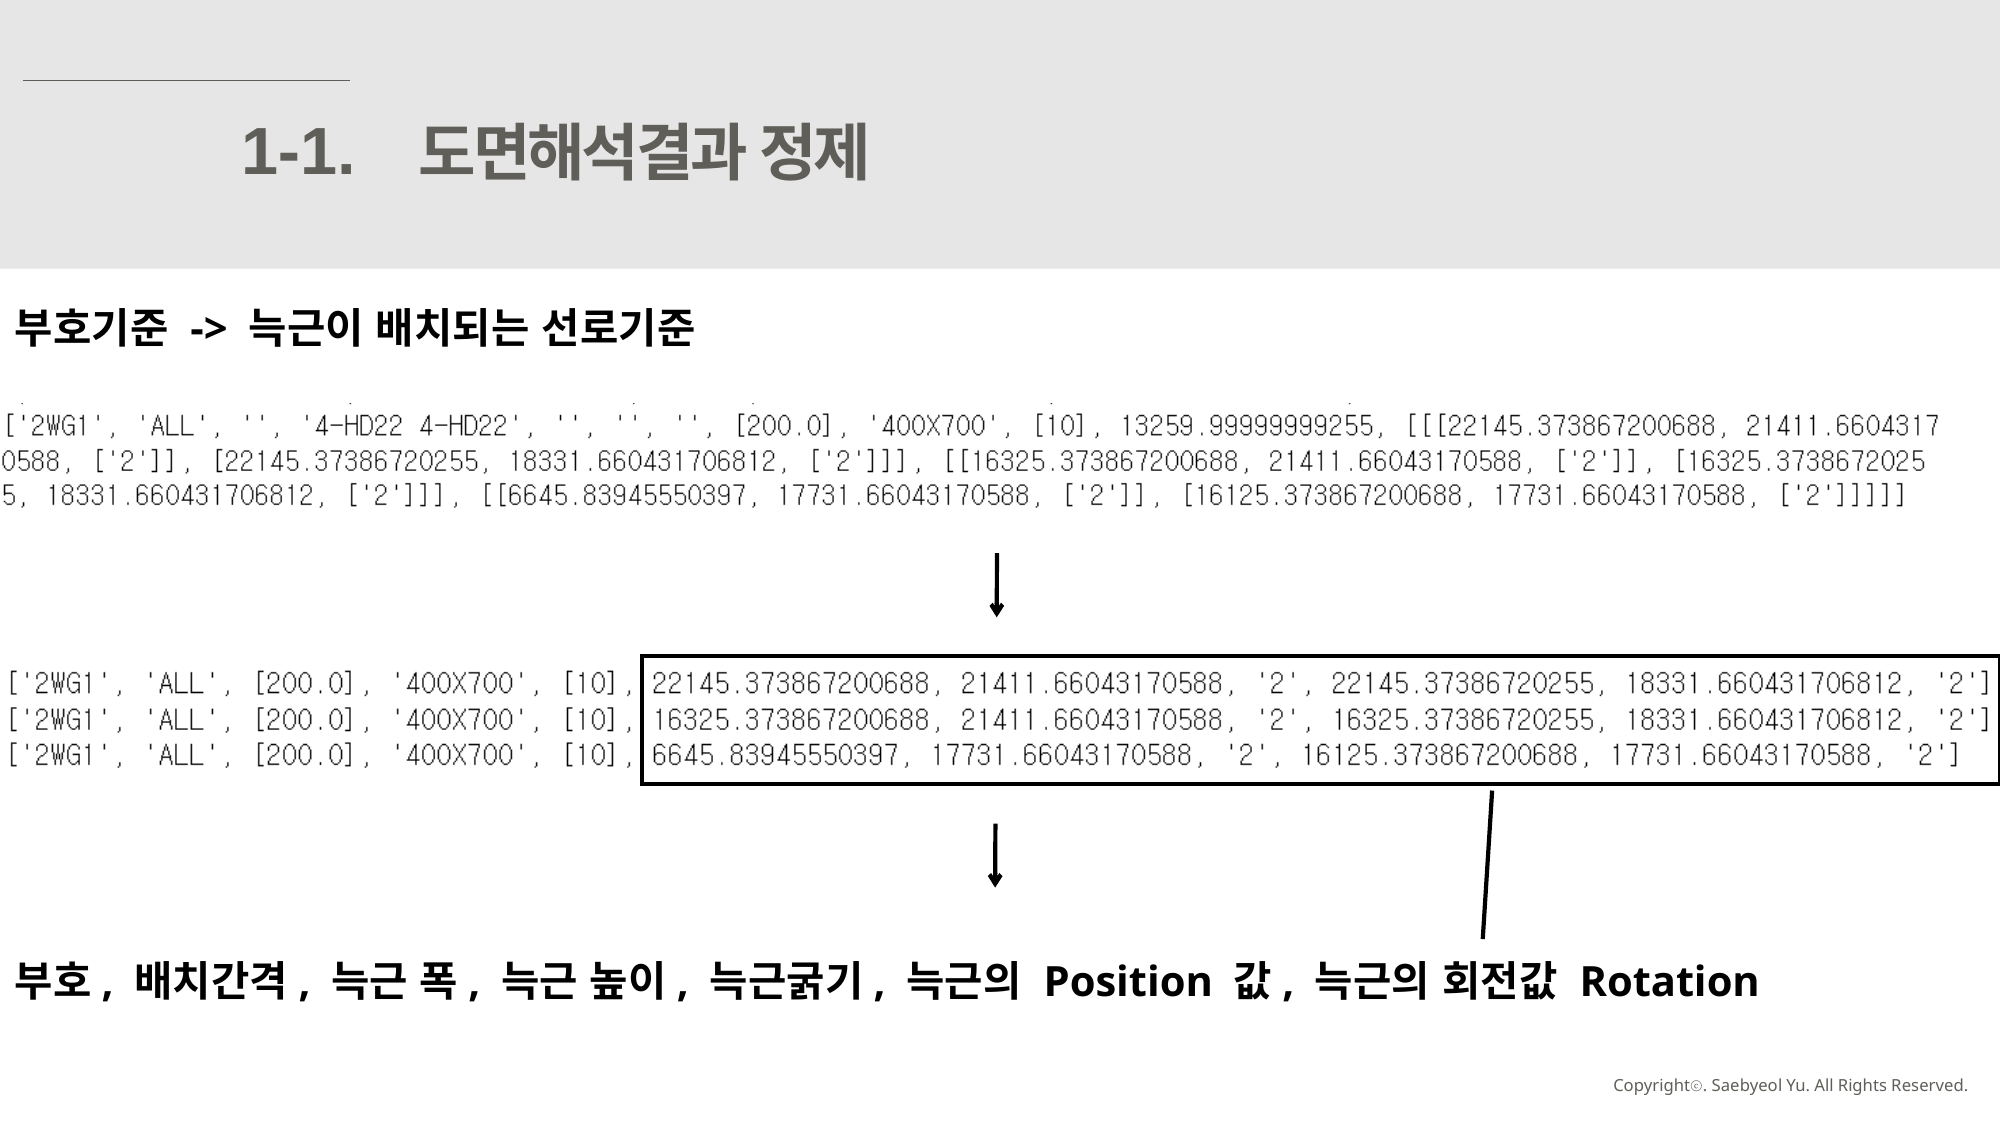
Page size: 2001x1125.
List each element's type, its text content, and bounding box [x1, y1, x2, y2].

text_box [641, 775, 2000, 785]
text_box 부호, 배치간격, 늑근 폭, 늑근 높이, 늑근굵기, 늑근의 Position 값, 늑근의 회전값 Rotation [0, 932, 2000, 1013]
picture [0, 403, 1954, 516]
text_box 부호기준 -> 늑근이 배치되는 선로기준 [0, 279, 2000, 360]
text_box [0, 0, 2000, 270]
text_box 도면해석결과 정제 [404, 105, 887, 196]
picture [0, 670, 2000, 775]
text_box 1-1. [226, 100, 371, 196]
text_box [1413, 860, 1562, 870]
text_box [641, 655, 2000, 670]
